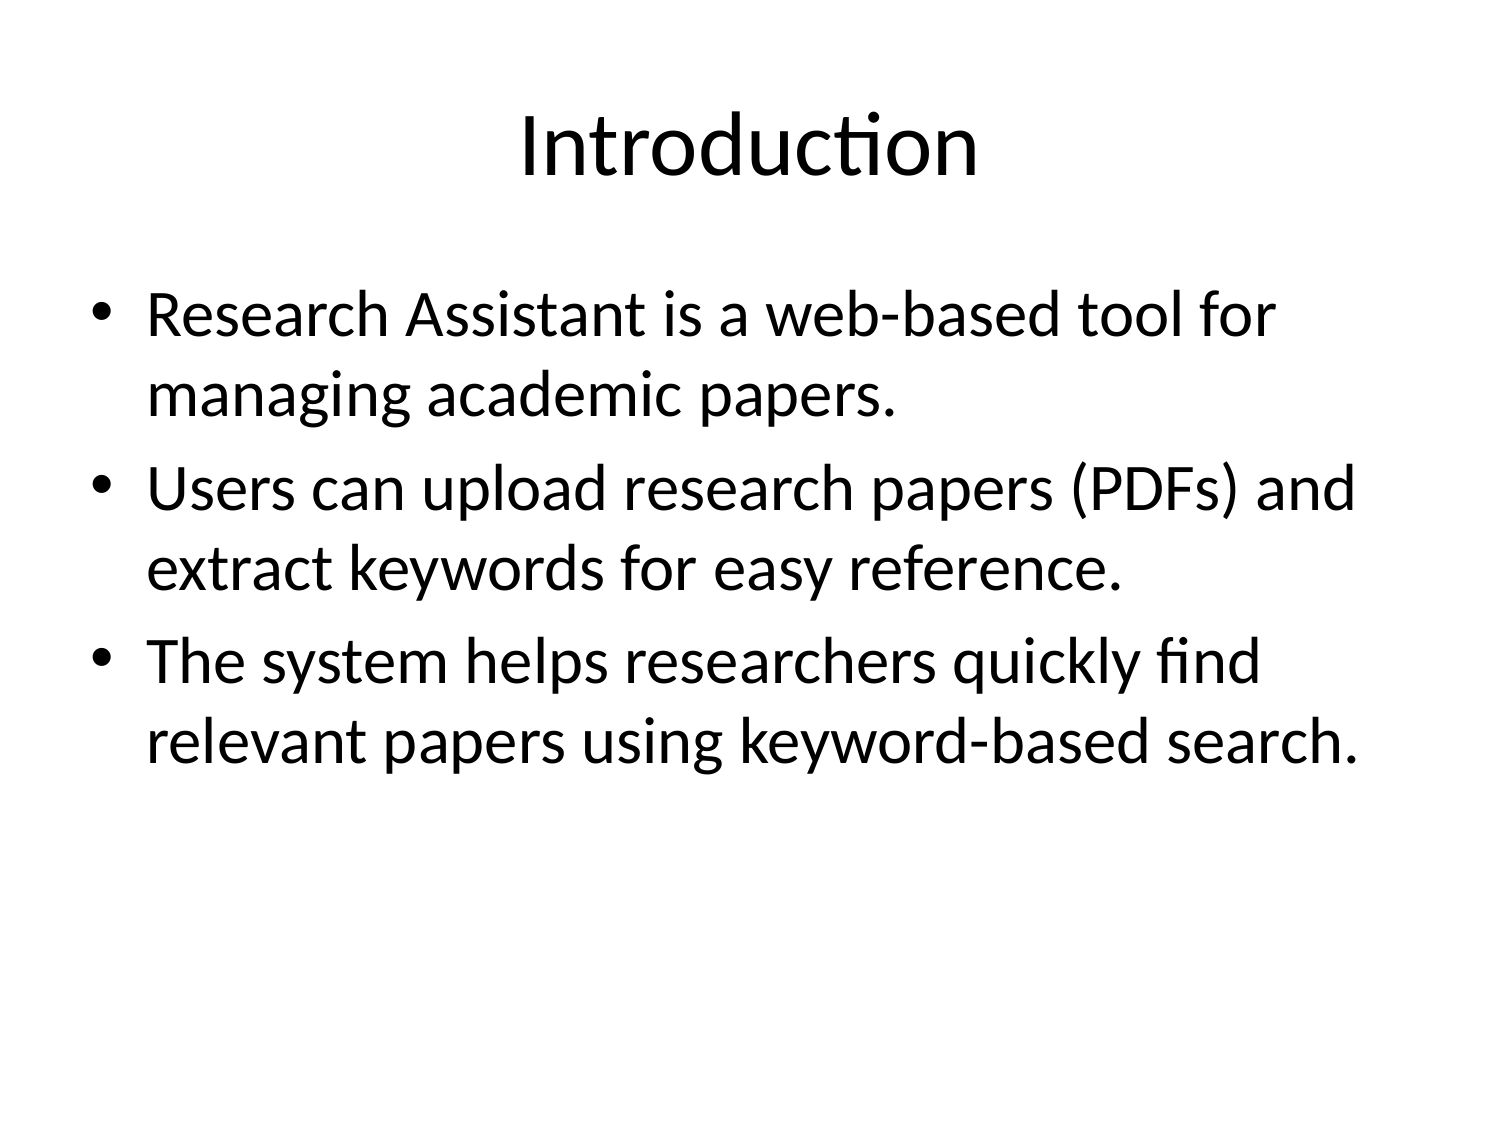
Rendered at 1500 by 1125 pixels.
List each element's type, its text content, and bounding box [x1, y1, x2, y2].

list Research Assistant is a web-based tool for managing academic papers. Users can upload research papers (PDFs) and extract keywords for easy reference. The system helps researchers quickly find relevant papers using keyword-based search. [75, 262, 1425, 1005]
title Introduction [75, 45, 1425, 233]
